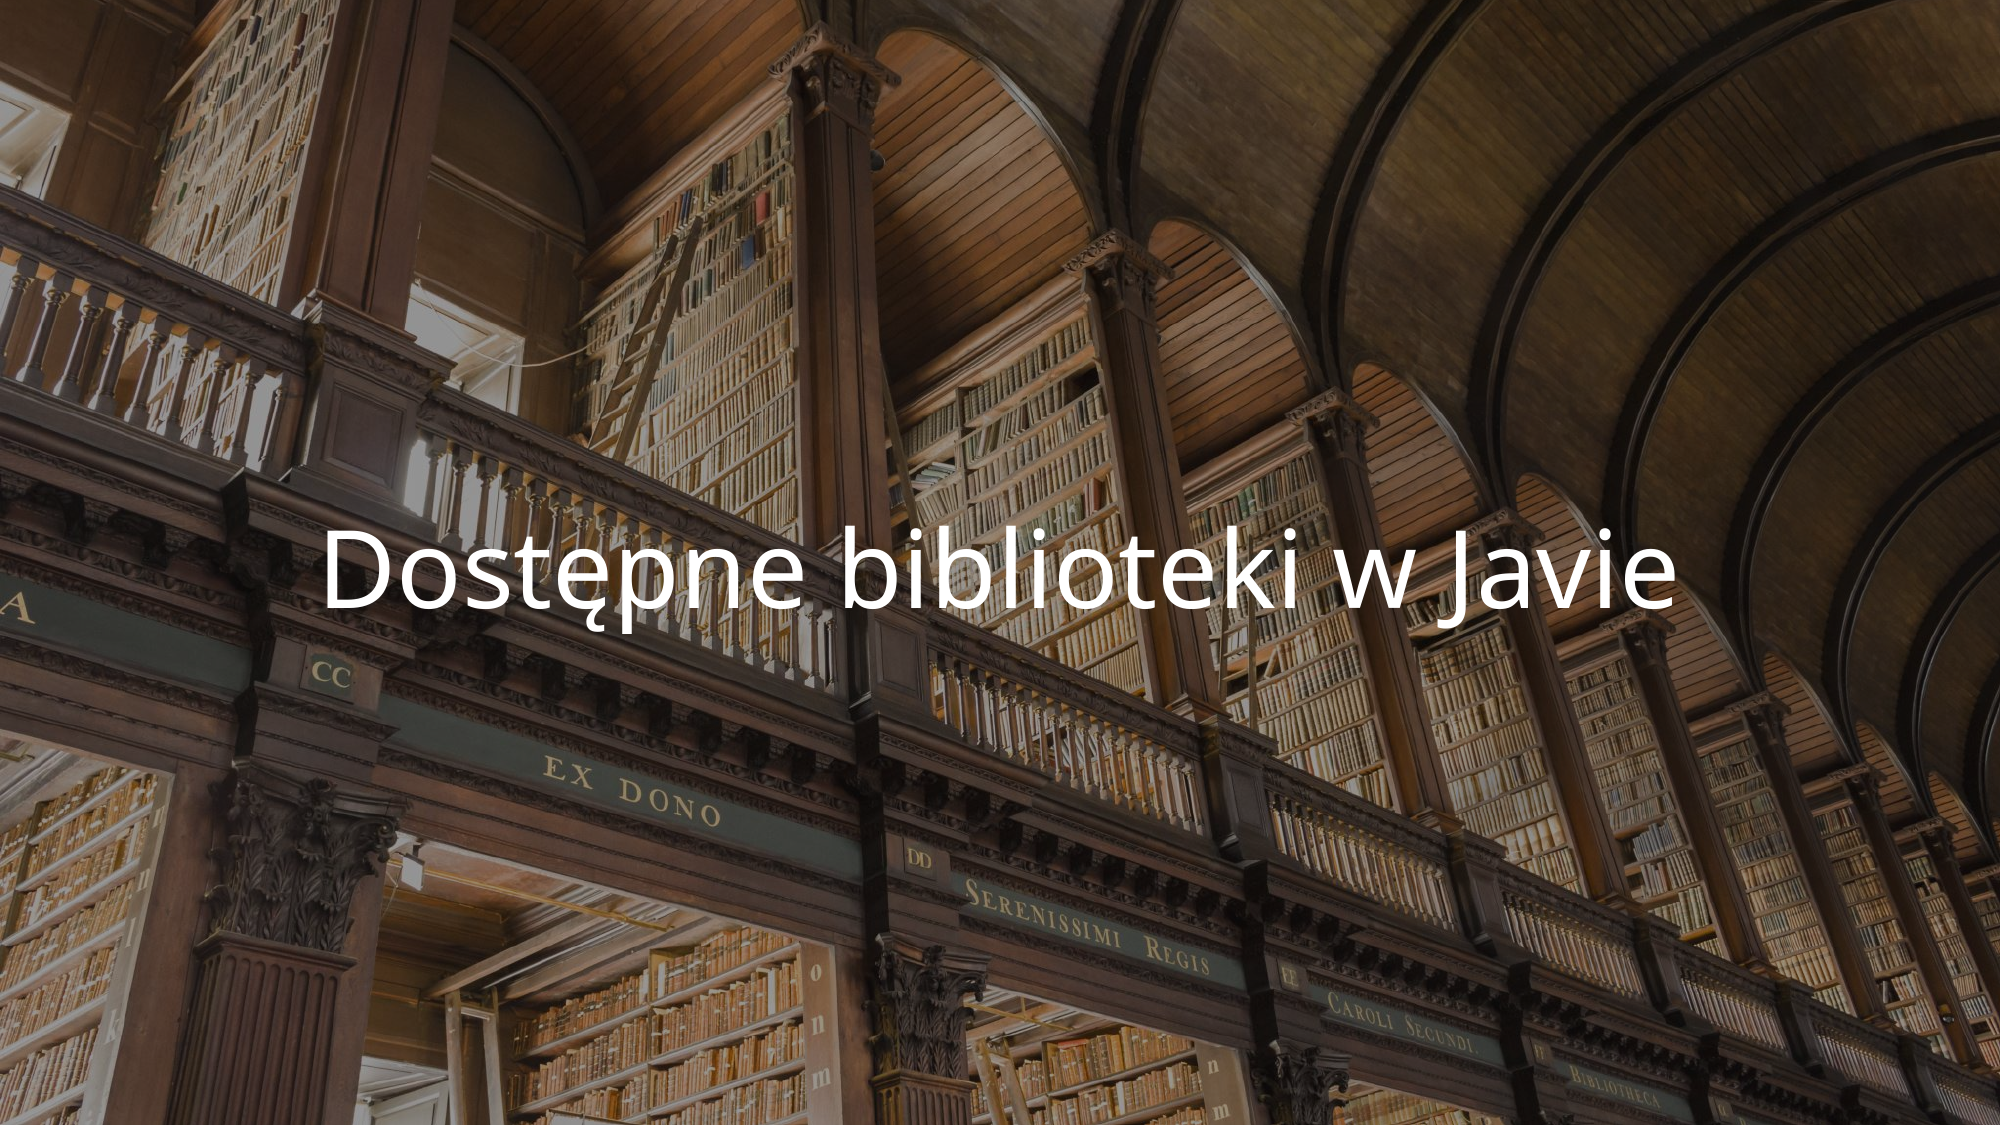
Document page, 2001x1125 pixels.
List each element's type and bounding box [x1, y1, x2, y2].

text_box [1140, 0, 2000, 1125]
picture [0, 0, 1140, 1125]
